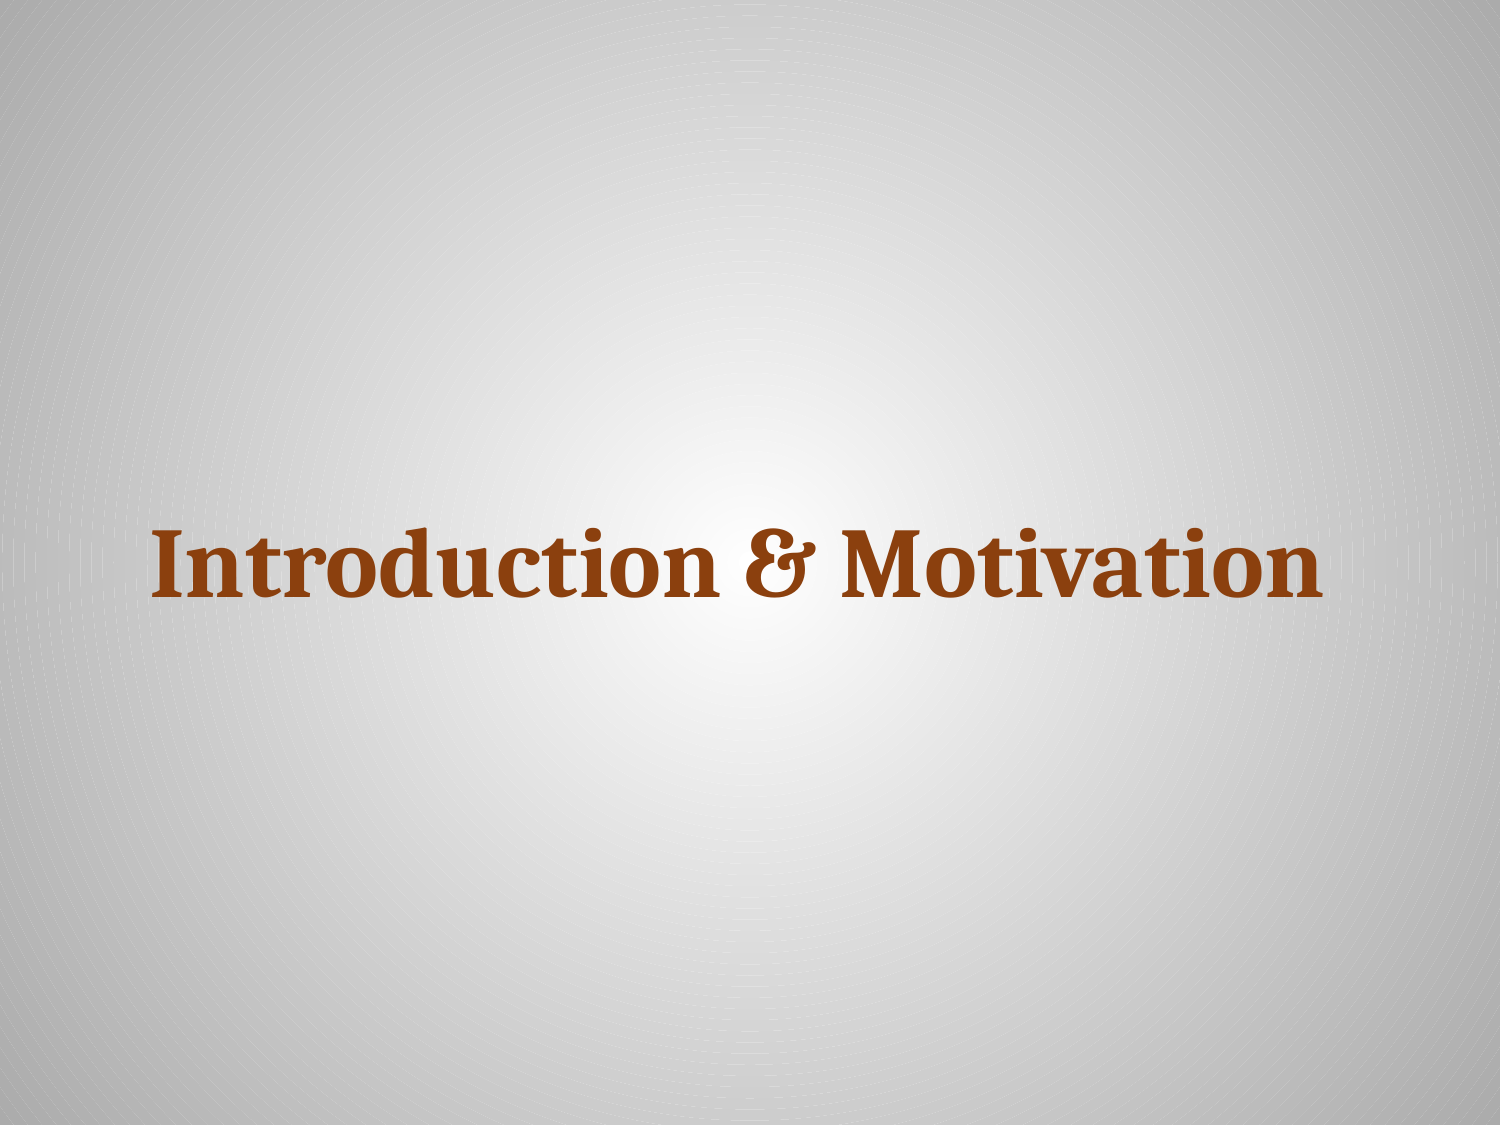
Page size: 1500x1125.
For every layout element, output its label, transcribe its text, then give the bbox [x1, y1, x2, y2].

title Introduction & Motivation [62, 437, 1413, 625]
